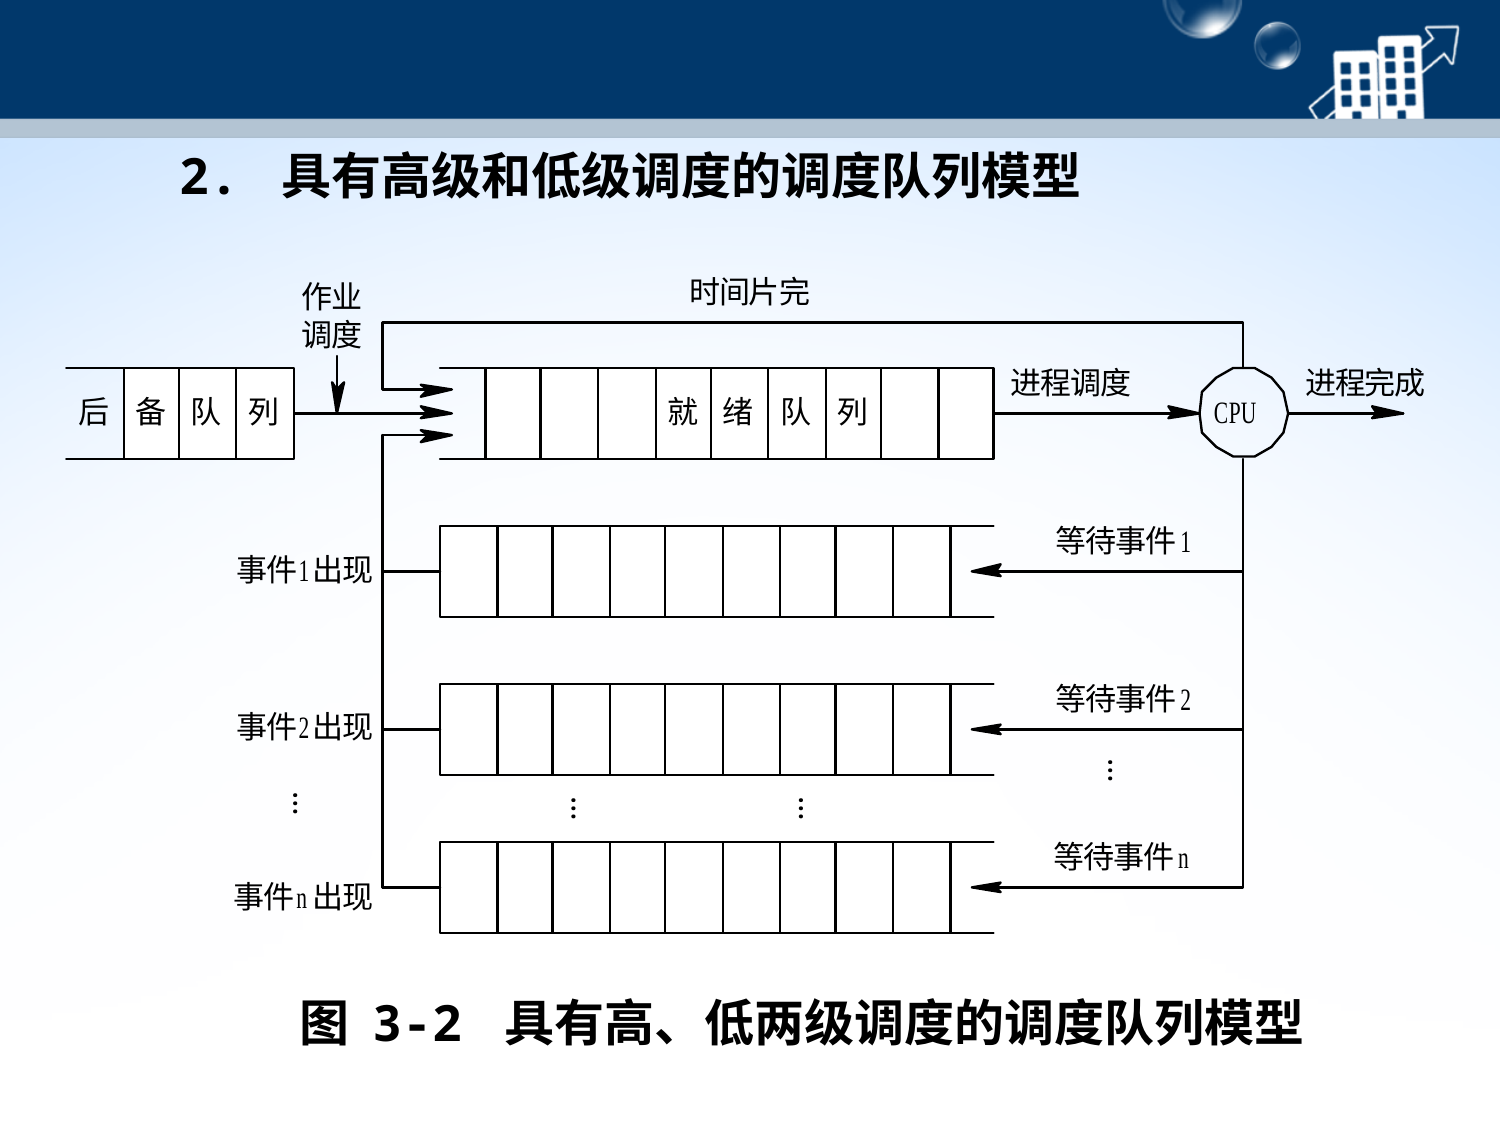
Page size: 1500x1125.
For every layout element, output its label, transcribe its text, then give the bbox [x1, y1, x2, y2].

text_box 2. 具有高级和低级调度的调度队列模型 [164, 137, 1108, 213]
text_box 图 3-2 具有高、低两级调度的调度队列模型 [284, 984, 1331, 1060]
picture [0, 0, 1500, 1125]
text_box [0, 255, 1471, 974]
